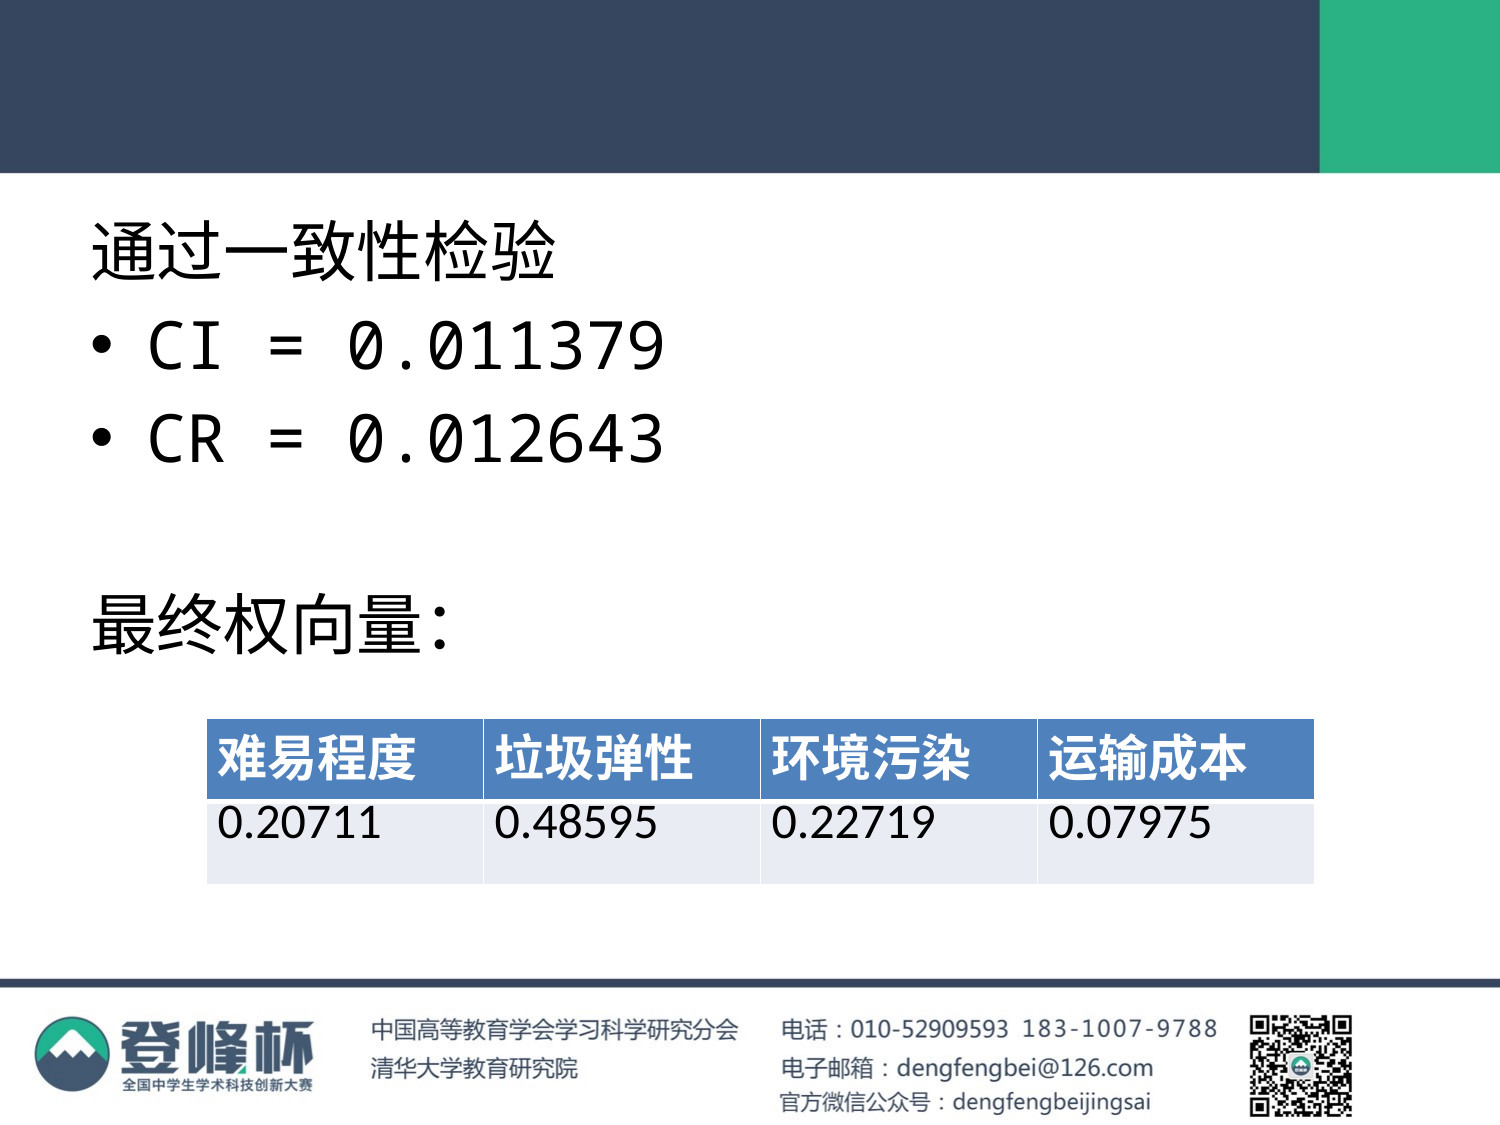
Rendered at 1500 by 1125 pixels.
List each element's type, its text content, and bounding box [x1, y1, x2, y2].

table_header 垃圾弹性 [484, 719, 760, 799]
table_header 难易程度 [207, 719, 483, 799]
table_cell 0.48595 [484, 804, 760, 884]
picture [0, 0, 1500, 1125]
table_cell 0.20711 [207, 804, 483, 884]
table_header 环境污染 [761, 719, 1037, 799]
list 通过一致性检验 CI = 0.011379 CR = 0.012643 最终权向量： [75, 202, 1425, 1005]
table_cell 0.07975 [1038, 804, 1314, 884]
table_header 运输成本 [1038, 719, 1314, 799]
table_cell 0.22719 [761, 804, 1037, 884]
